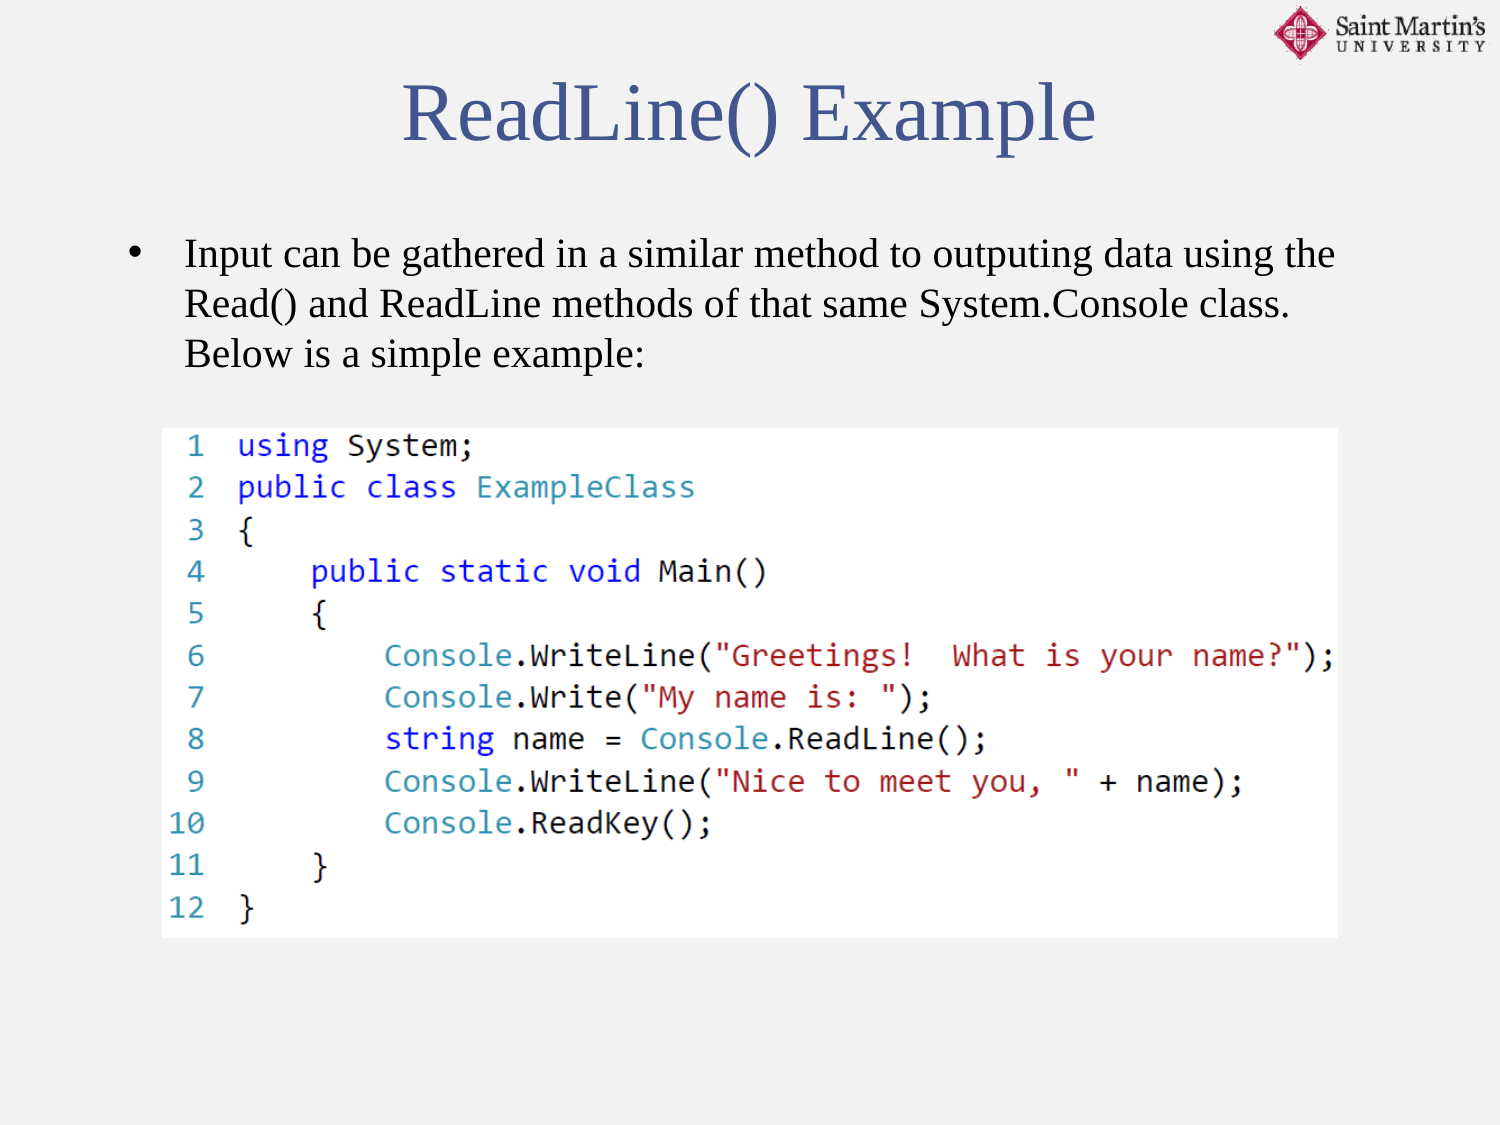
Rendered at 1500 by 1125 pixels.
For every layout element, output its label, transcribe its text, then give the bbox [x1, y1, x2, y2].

text_box ReadLine() Example [108, 49, 1392, 175]
picture [162, 428, 1338, 938]
picture [1264, 0, 1500, 65]
text_box Input can be gathered in a similar method to outputing data using the Read() and ReadLine methods of that same System.Console class. Below is a simple example: [113, 218, 1413, 384]
